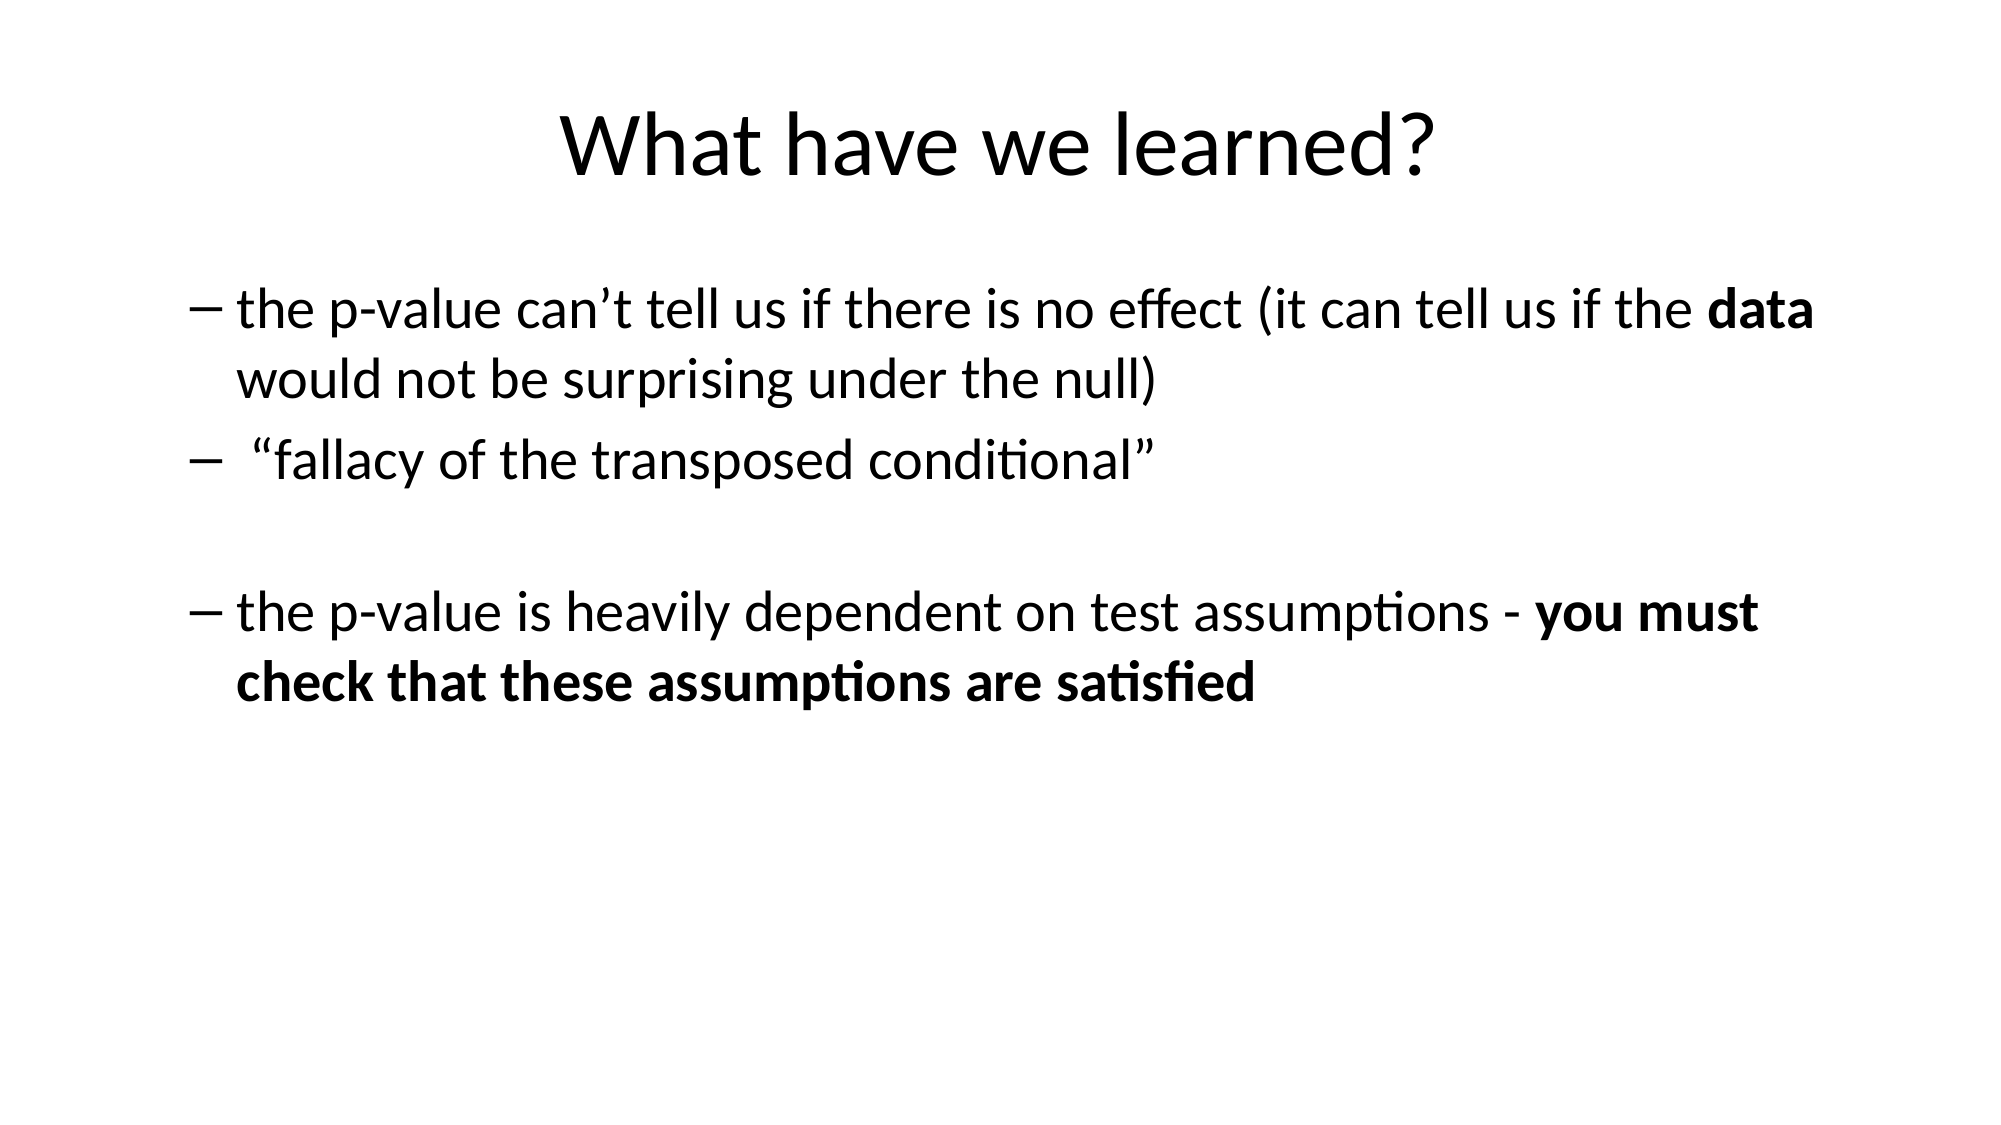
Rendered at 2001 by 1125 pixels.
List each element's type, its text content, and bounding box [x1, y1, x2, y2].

title What have we learned? [99, 45, 1900, 233]
list the p-value can’t tell us if there is no effect (it can tell us if the data would not be surprising under the null) “fallacy of the transposed conditional” the p-value is heavily dependent on test assumptions - you must check that these assumptions are satisfied [99, 262, 1900, 1005]
